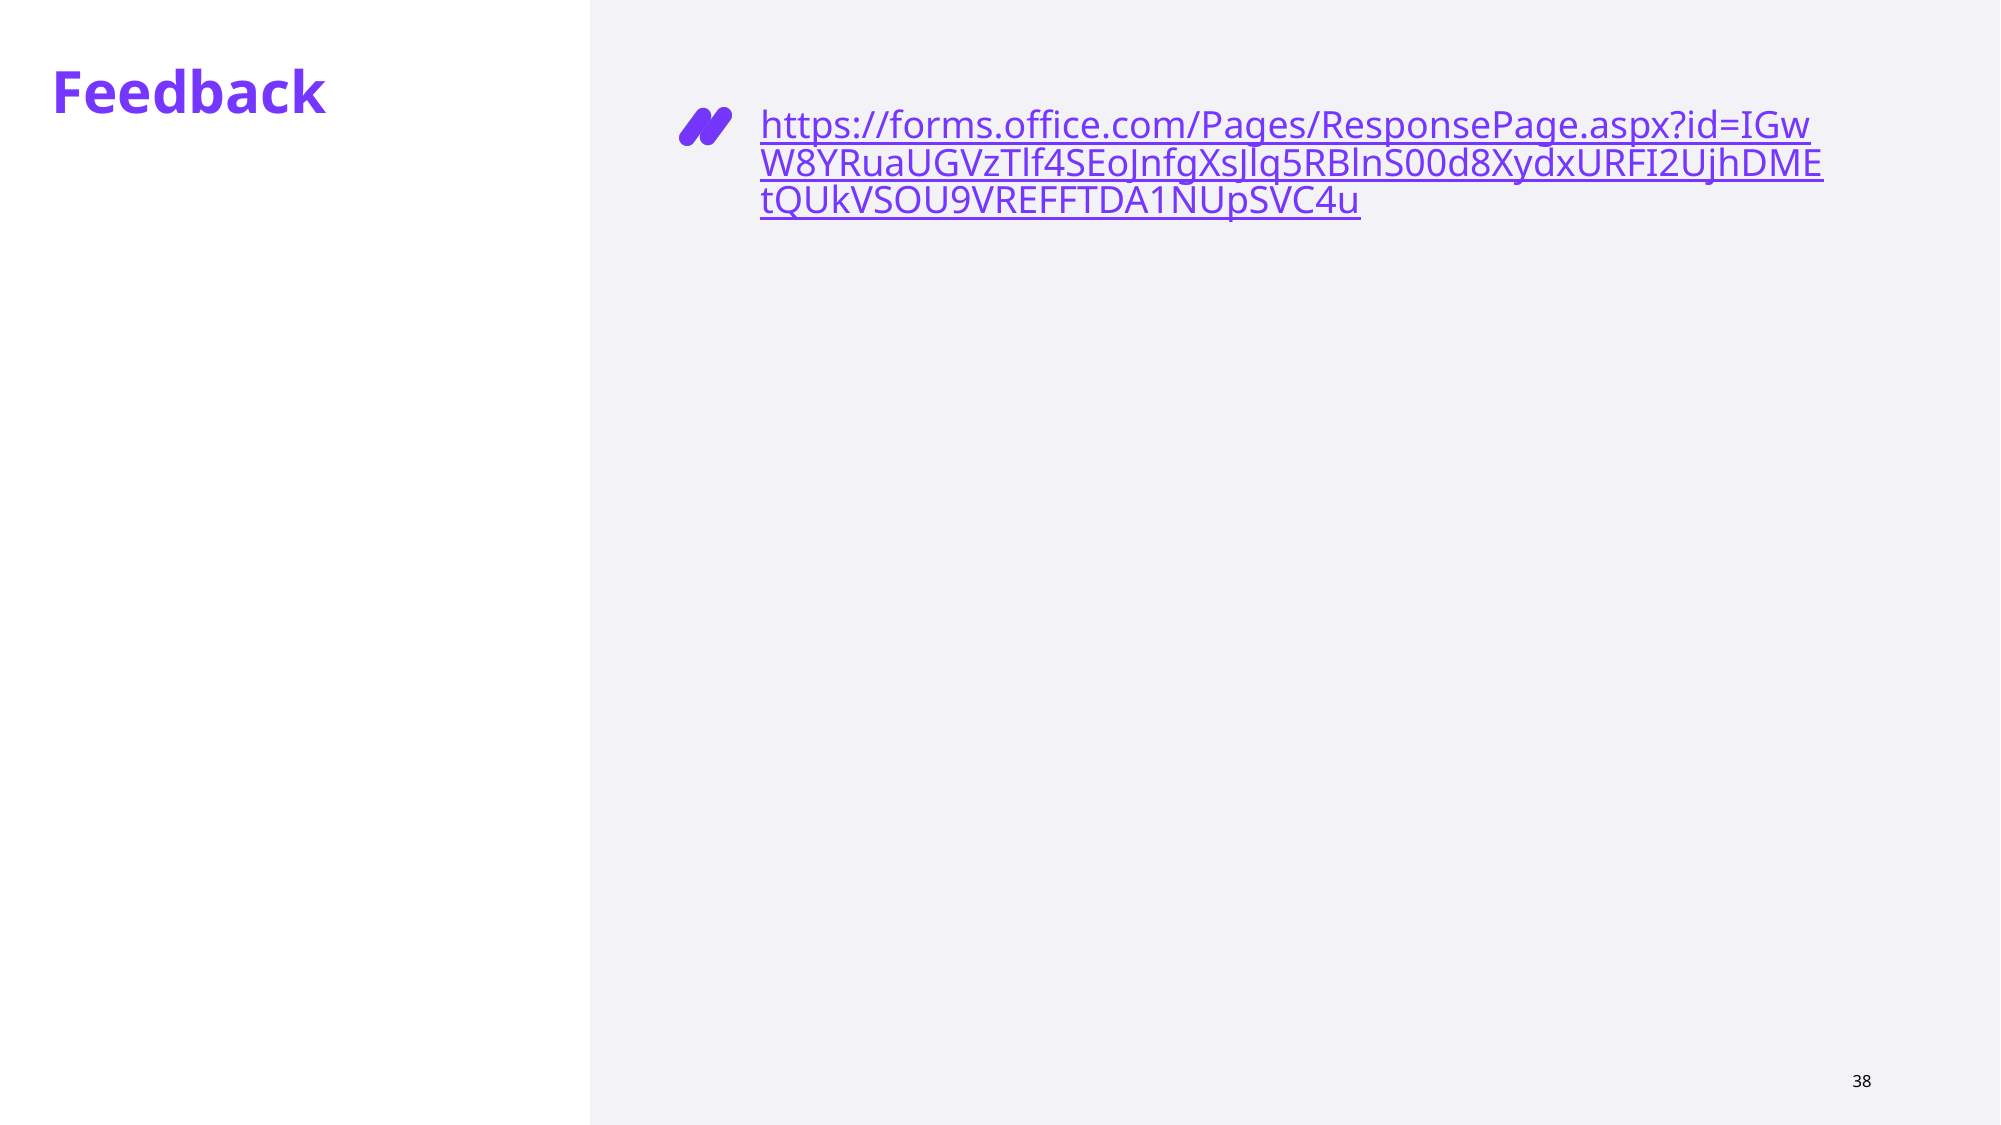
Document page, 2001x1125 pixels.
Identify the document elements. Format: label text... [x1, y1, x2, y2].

picture [679, 107, 732, 146]
title Feedback [35, 55, 557, 319]
text_box https://forms.office.com/Pages/ResponsePage.aspx?id=IGwW8YRuaUGVzTlf4SEoJnfgXsJlq5RBlnS00d8XydxURFI2UjhDMEtQUkVSOU9VREFFTDA1NUpSVC4u [745, 93, 1846, 160]
text_box 38 [1436, 1063, 1887, 1103]
